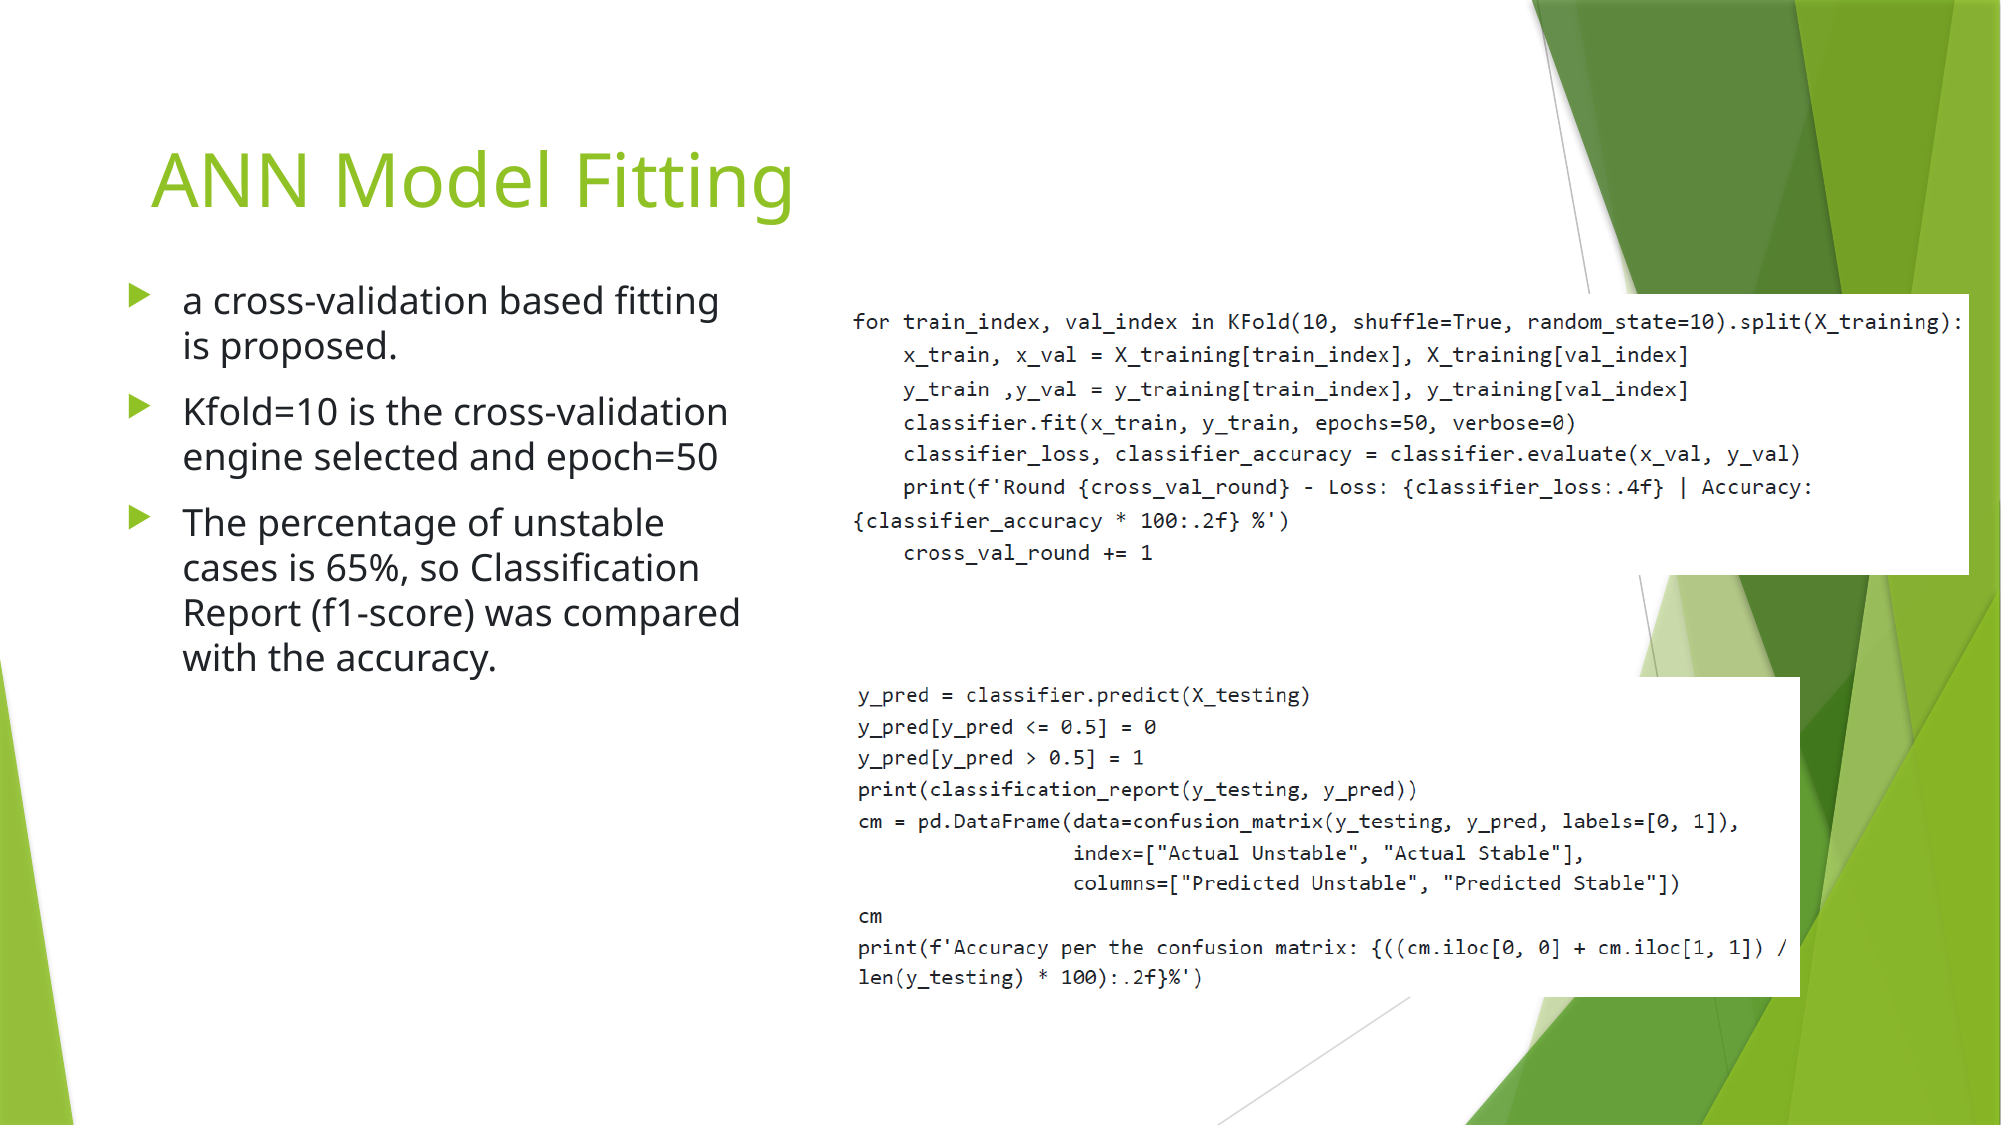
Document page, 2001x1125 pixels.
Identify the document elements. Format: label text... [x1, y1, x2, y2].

text_box a cross-validation based fitting is proposed. Kfold=10 is the cross-validation engine selected and epoch=50 The percentage of unstable cases is 65%, so Classification Report (f1-score) was compared with the accuracy. [111, 269, 760, 907]
text_box ANN Model Fitting [136, 125, 1547, 342]
picture [840, 676, 1801, 998]
picture [840, 293, 1970, 576]
